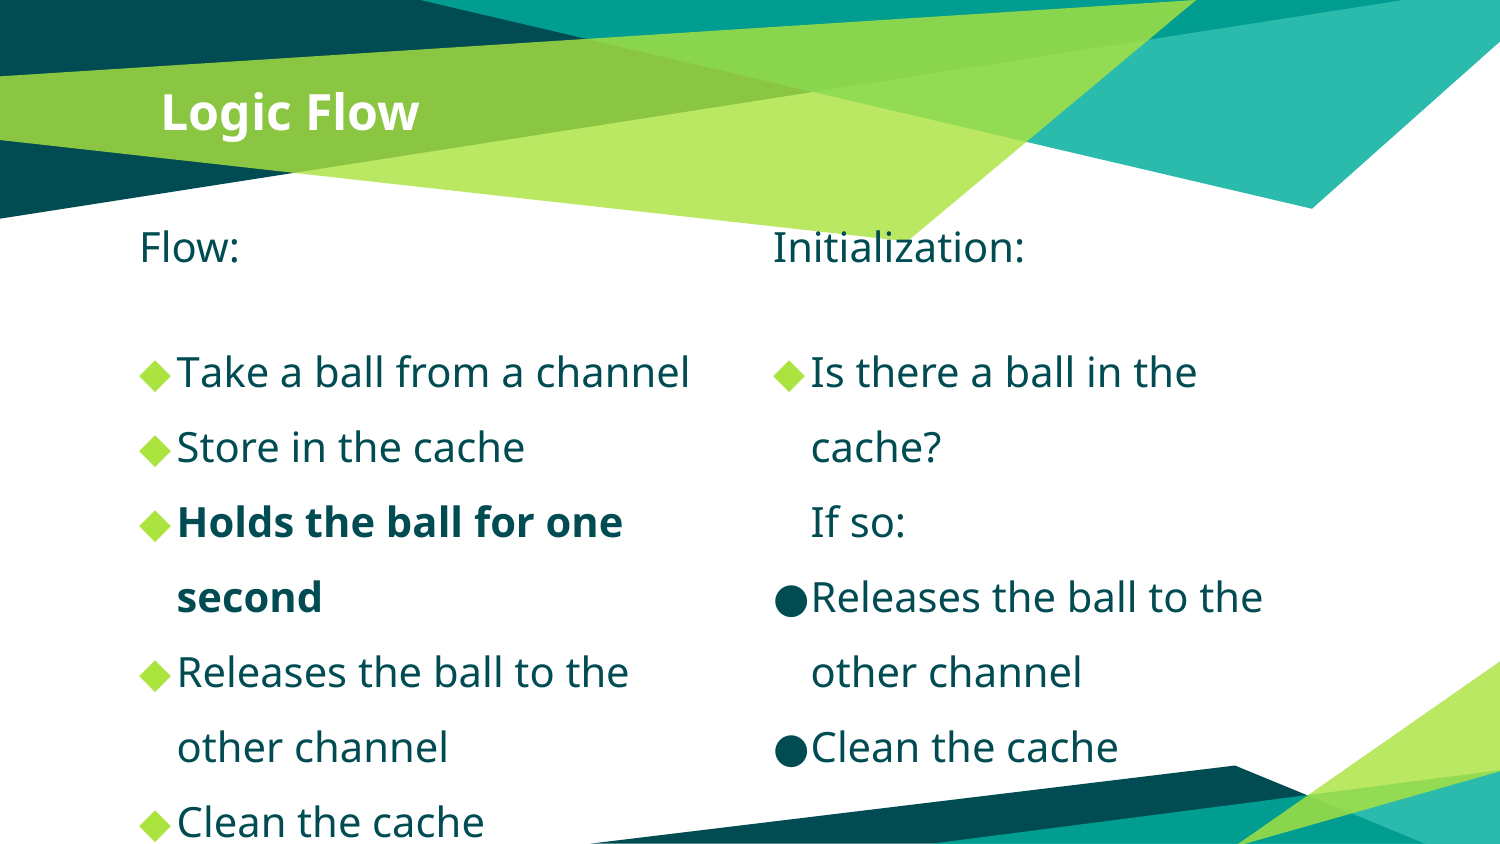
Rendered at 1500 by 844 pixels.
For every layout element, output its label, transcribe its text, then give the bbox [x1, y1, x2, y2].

list Flow: Take a ball from a channel Store in the cache Holds the ball for one second Releases the ball to the other channel Clean the cache [86, 205, 715, 785]
text_box Initialization: Is there a ball in the cache? If so: Releases the ball to the other channel Clean the cache [720, 205, 1348, 785]
title Logic Flow [145, 65, 1355, 206]
